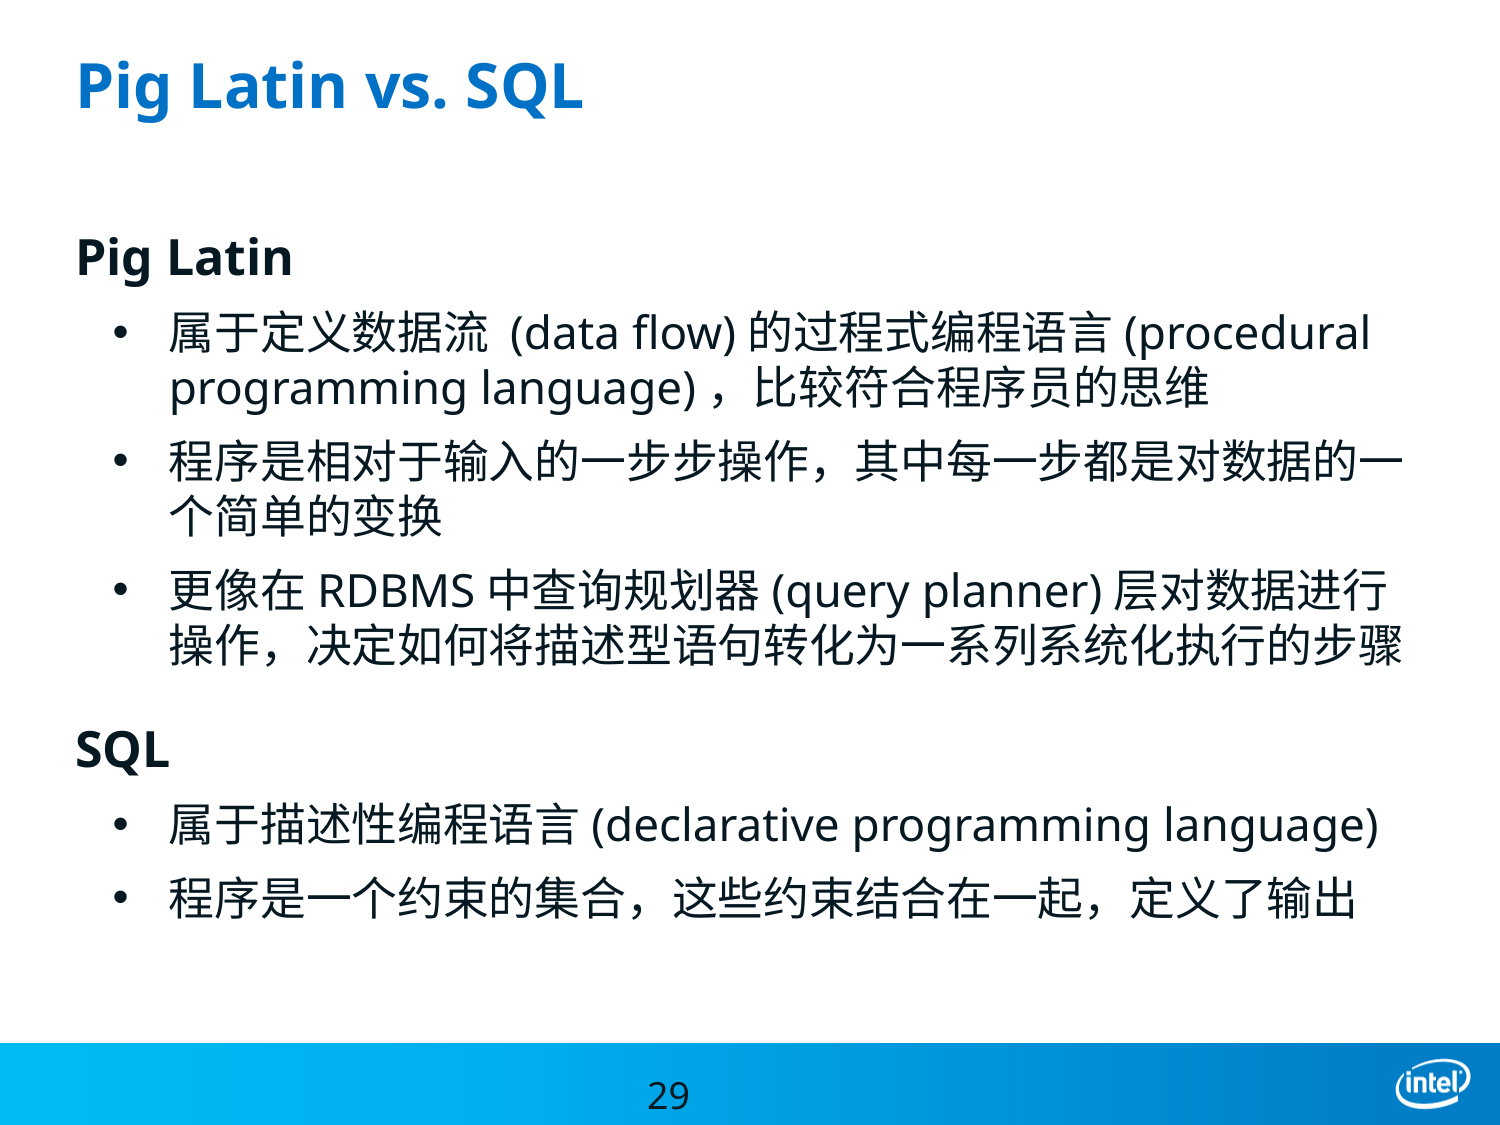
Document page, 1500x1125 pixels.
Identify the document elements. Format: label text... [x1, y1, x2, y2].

picture [1245, 1043, 1252, 1125]
picture [1324, 1043, 1500, 1125]
title Pig Latin vs. SQL [75, 67, 1425, 213]
picture [1307, 1043, 1314, 1125]
list Pig Latin 属于定义数据流 (data flow)的过程式编程语言(procedural programming language)，比较符合程序员的思维 程序是相对于输入的一步步操作，其中每一步都是对数据的一个简单的变换 更像在RDBMS中查询规划器(query planner)层对数据进行操作，决定如何将描述型语句转化为一系列系统化执行的步骤 SQL 属于描述性编程语言(declarative programming language) 程序是一个约束的集合，这些约束结合在一起，定义了输出 [75, 224, 1425, 975]
picture [1289, 1043, 1296, 1125]
text_box 29 [632, 1064, 726, 1125]
